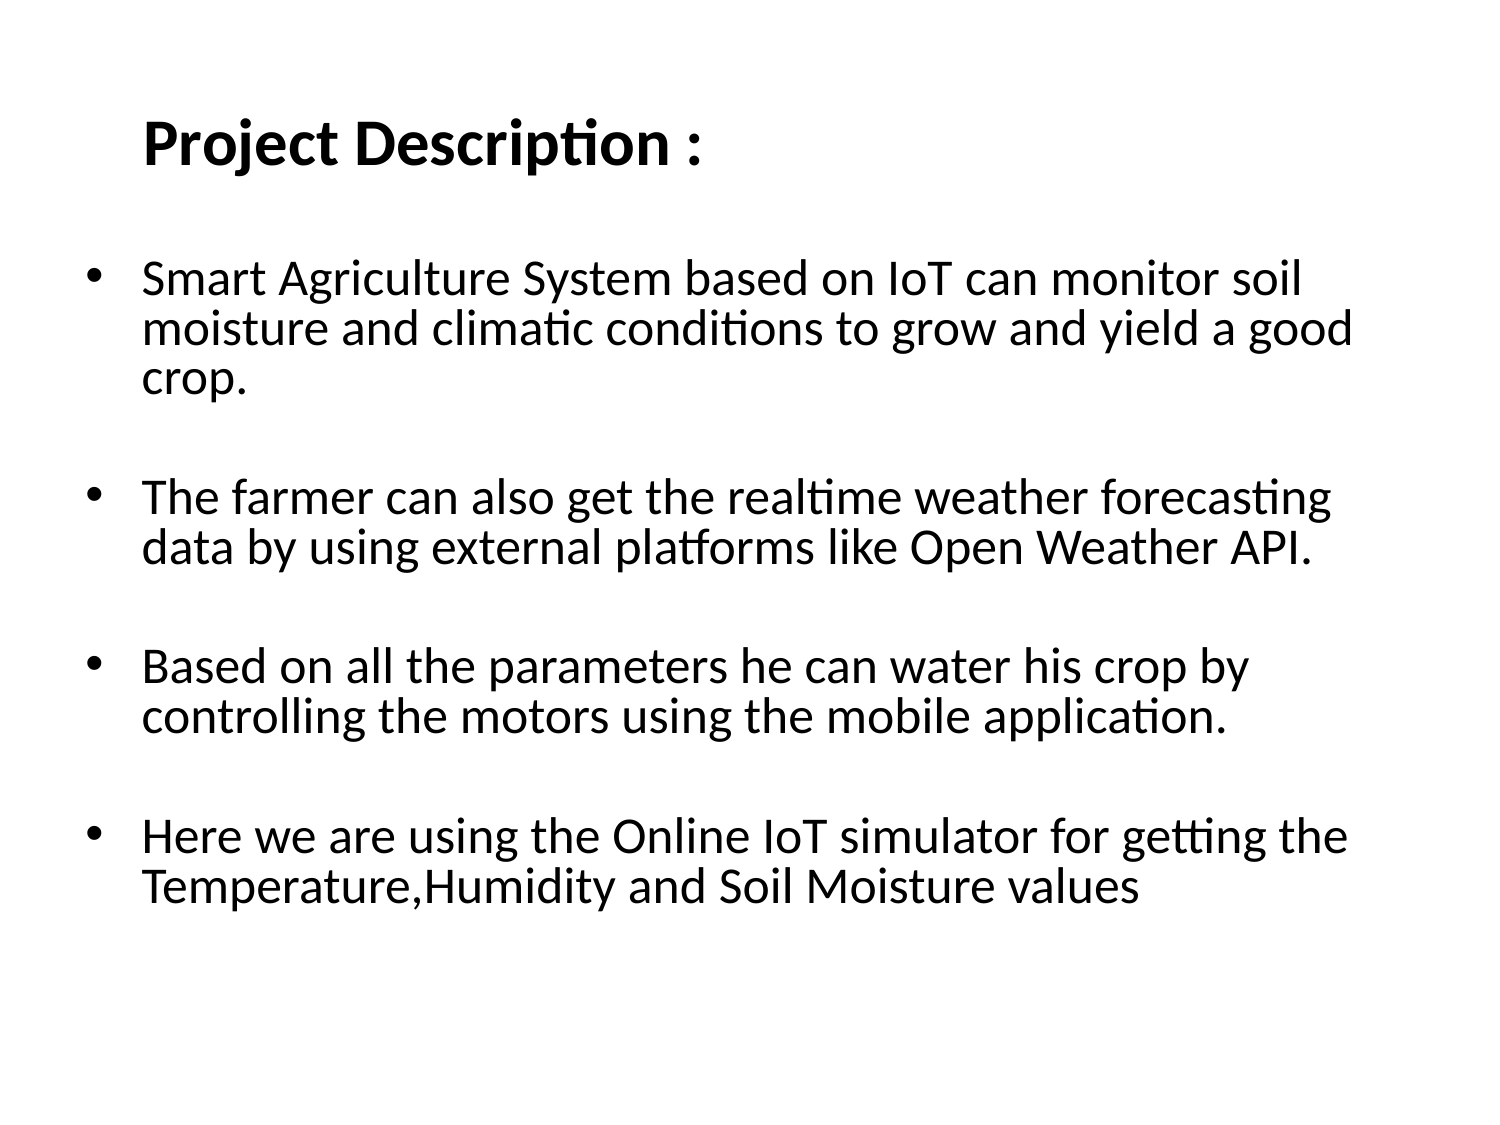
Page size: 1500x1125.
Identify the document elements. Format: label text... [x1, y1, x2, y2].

list Smart Agriculture System based on IoT can monitor soil moisture and climatic conditions to grow and yield a good crop. The farmer can also get the realtime weather forecasting data by using external platforms like Open Weather API. Based on all the parameters he can water his crop by controlling the motors using the mobile application. Here we are using the Online IoT simulator for getting the Temperature,Humidity and Soil Moisture values [70, 199, 1421, 1005]
title Project Description : [75, 45, 774, 199]
